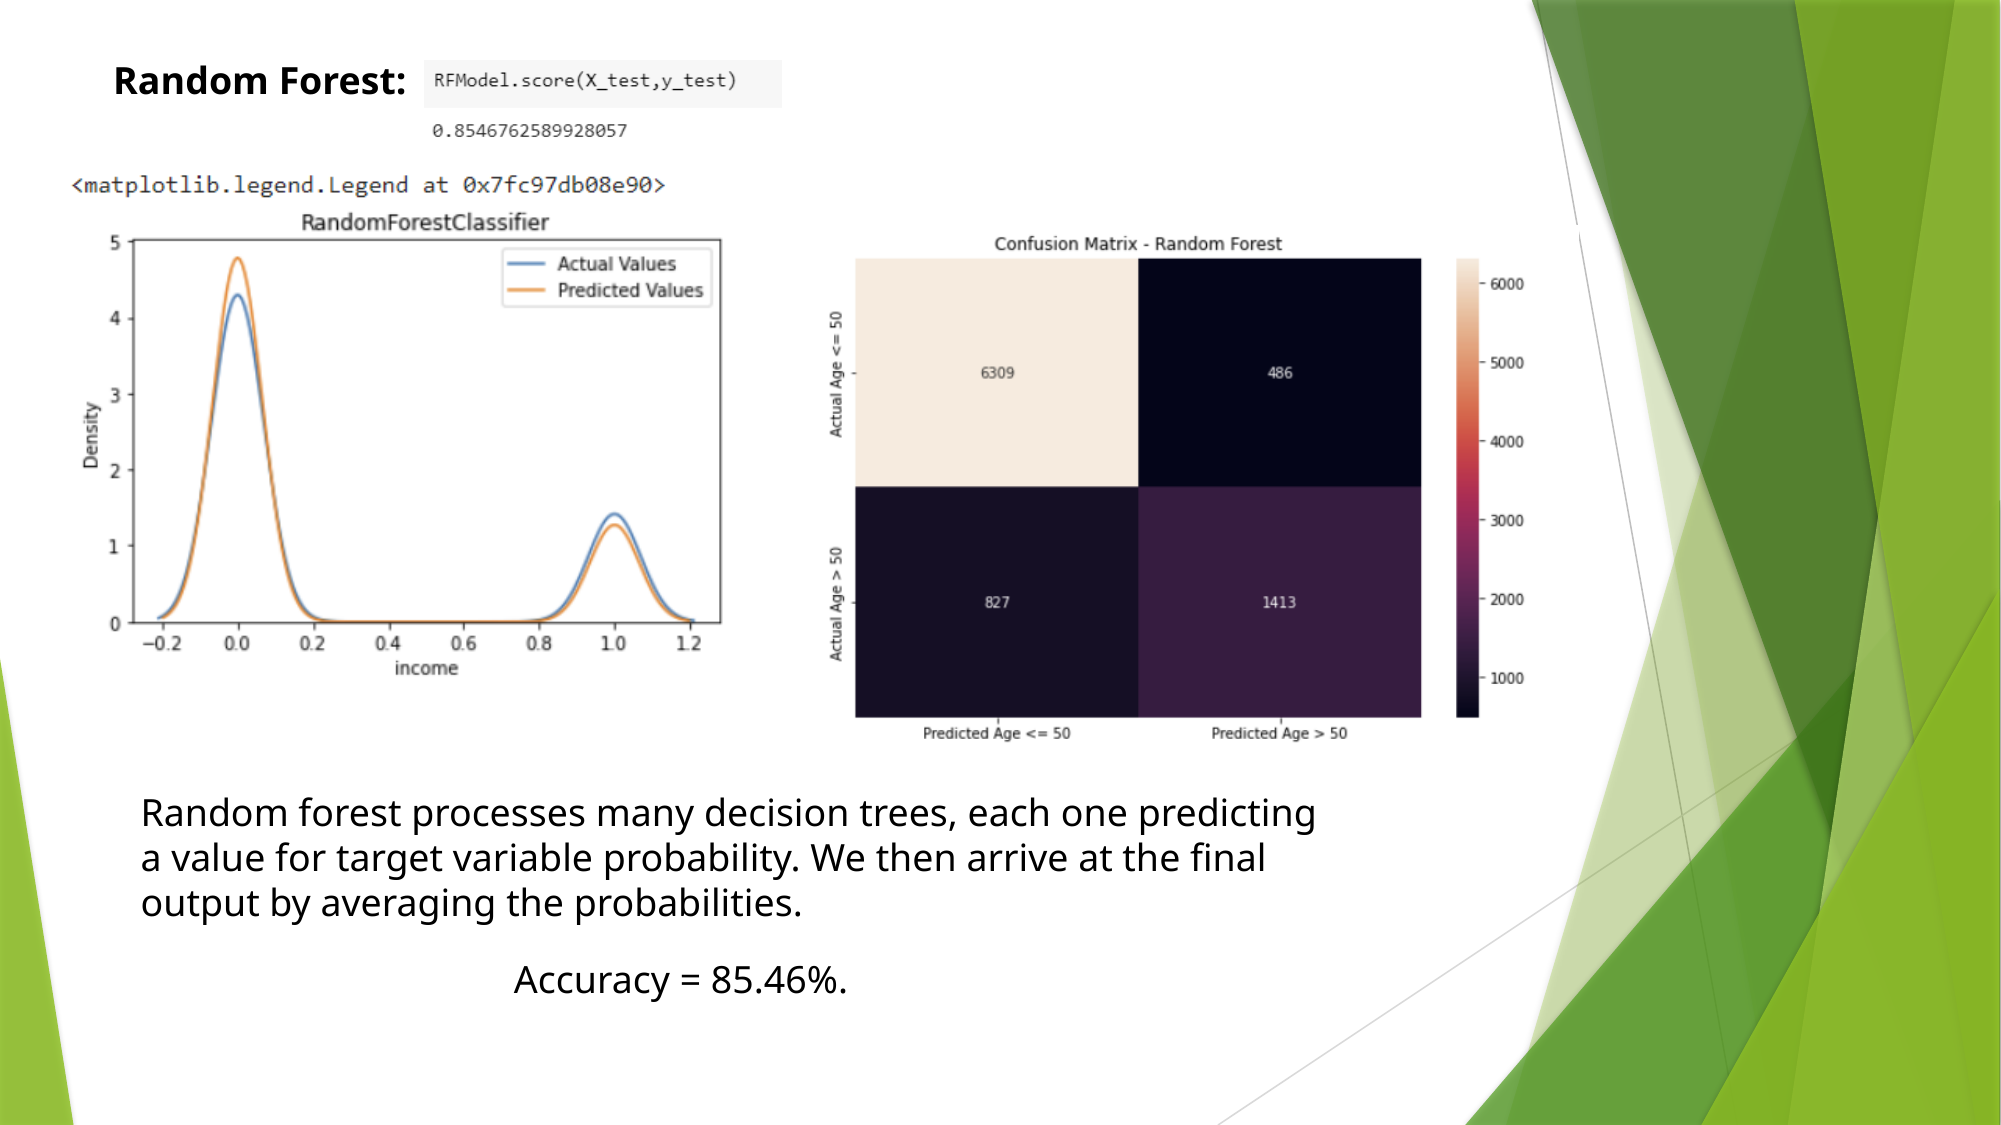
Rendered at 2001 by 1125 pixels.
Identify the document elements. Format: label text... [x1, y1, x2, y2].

text_box Random Forest: [98, 49, 549, 110]
text_box Random forest processes many decision trees, each one predicting a value for target variable probability. We then arrive at the final output by averaging the probabilities. [125, 781, 1333, 932]
picture [61, 60, 1579, 760]
text_box Accuracy = 85.46%. [499, 948, 1501, 1009]
